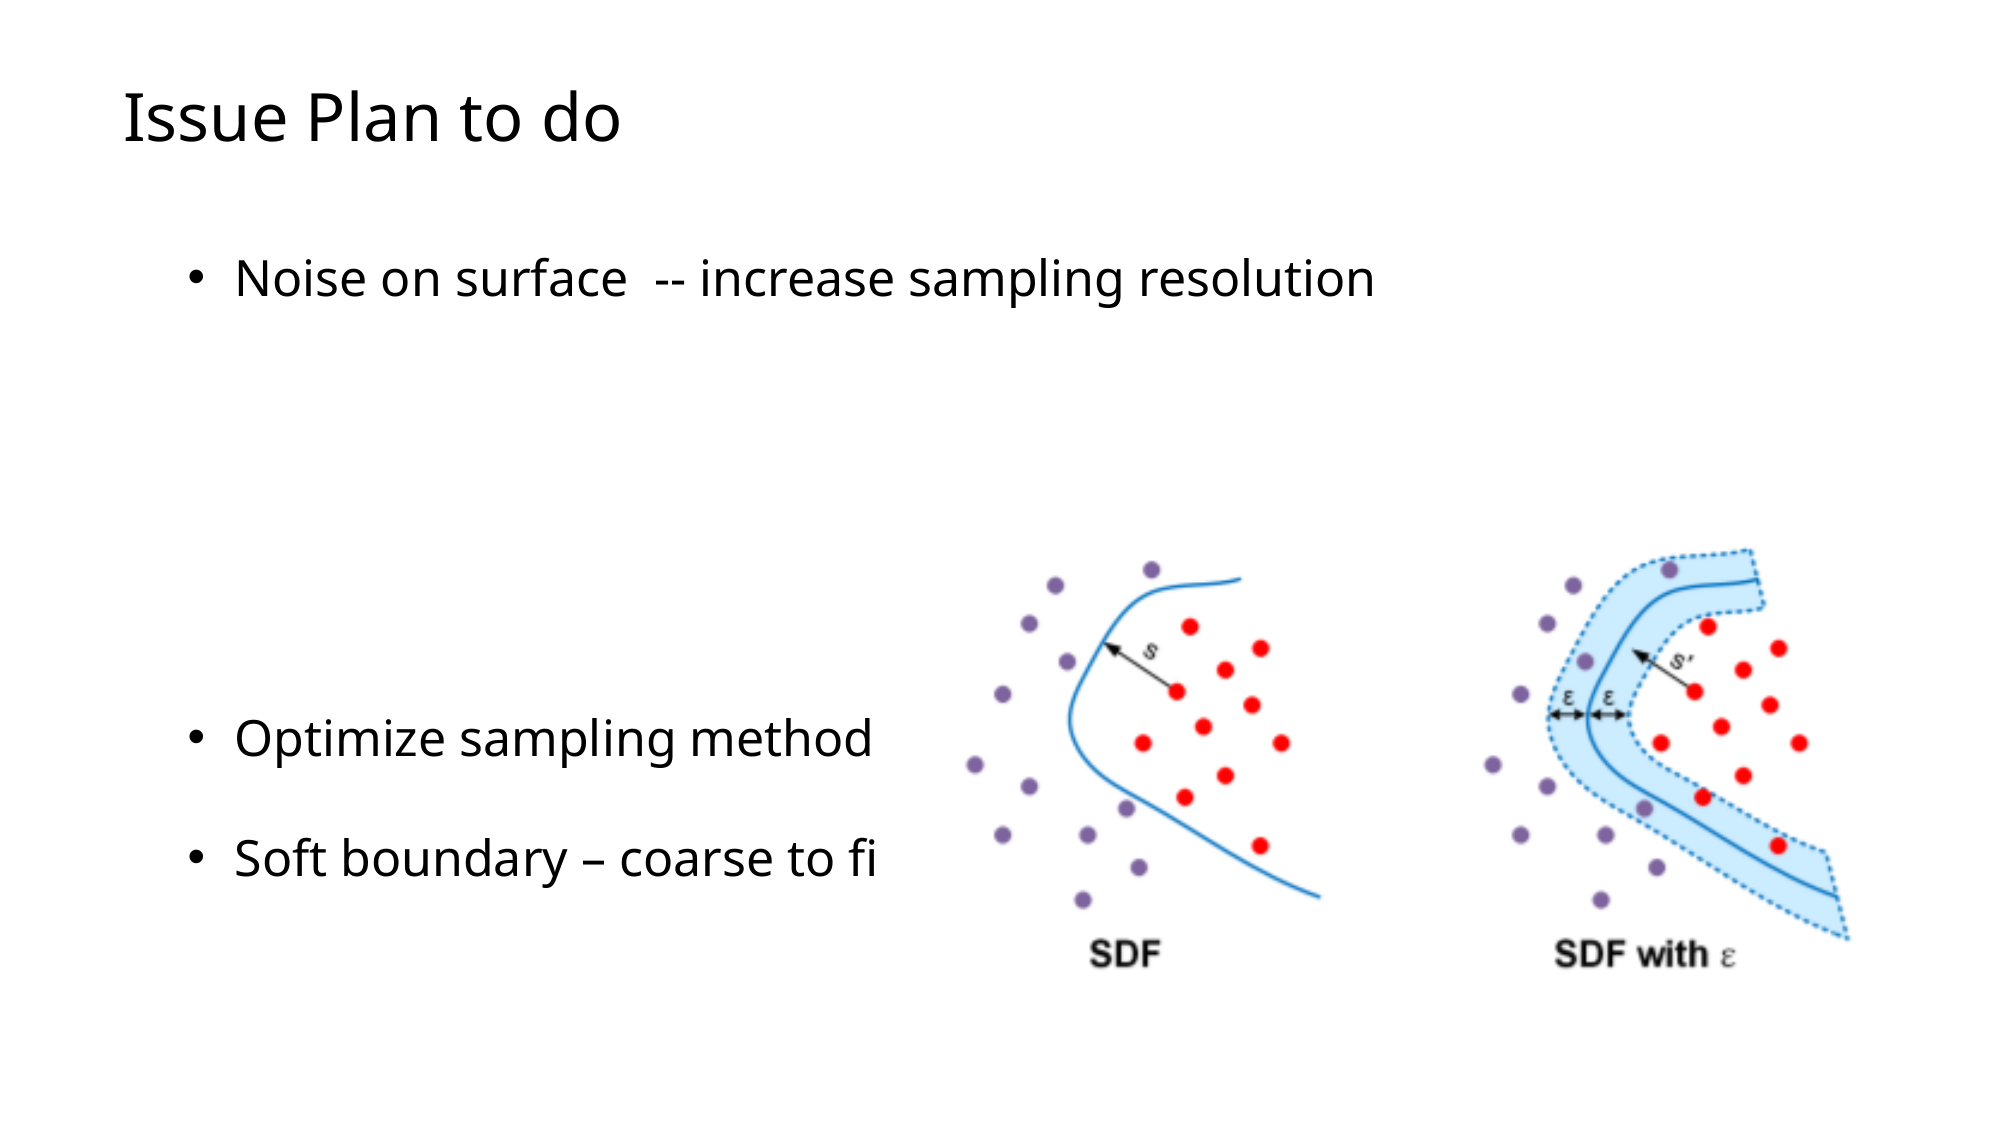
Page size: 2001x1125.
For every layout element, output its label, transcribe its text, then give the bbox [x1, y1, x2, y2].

text_box Issue Plan to do [108, 67, 709, 162]
text_box Noise on surface -- increase sampling resolution [172, 238, 1404, 314]
picture [874, 533, 1932, 994]
text_box Optimize sampling method Soft boundary – coarse to fine [172, 698, 874, 894]
